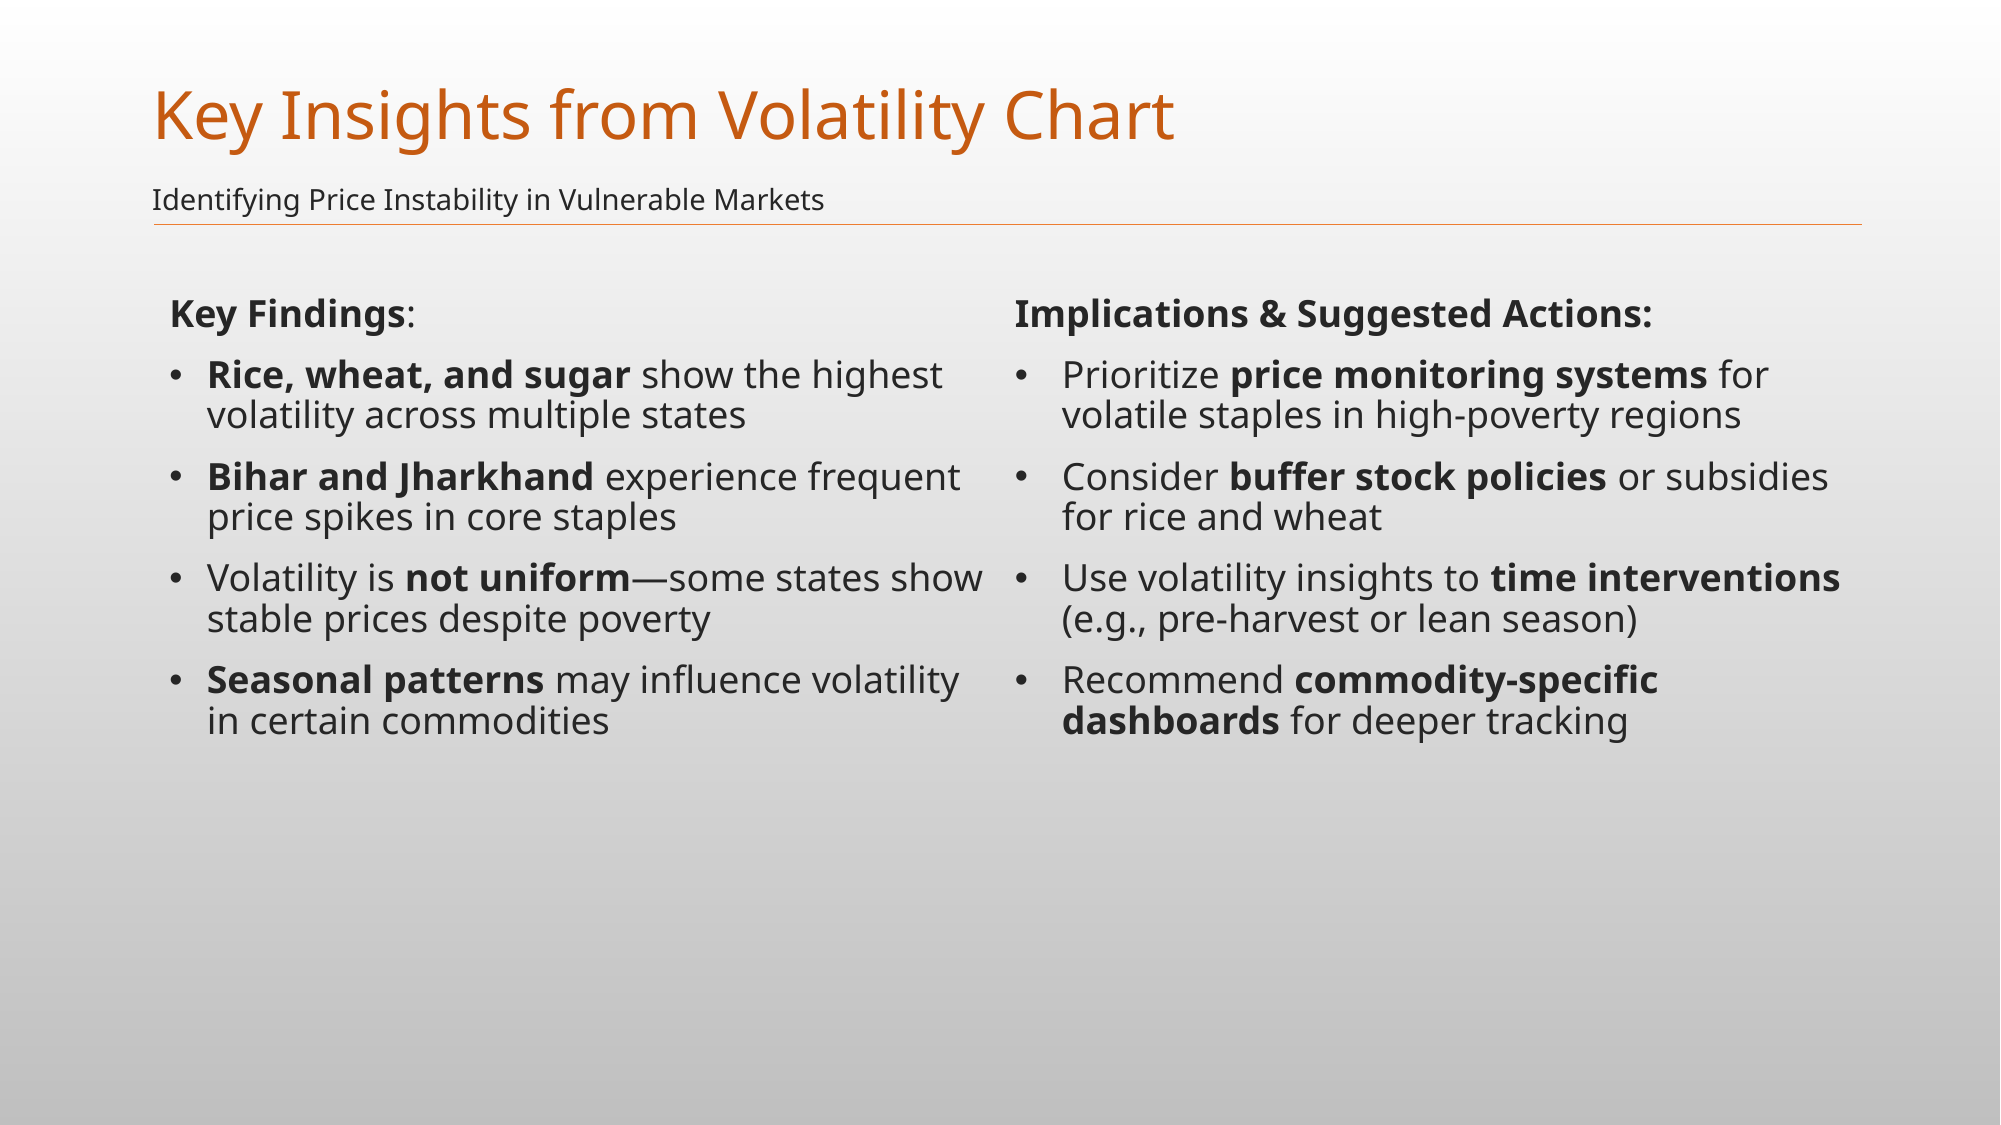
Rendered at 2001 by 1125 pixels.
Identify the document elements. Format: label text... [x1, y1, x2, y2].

list Implications & Suggested Actions: Prioritize price monitoring systems for volatile staples in high-poverty regions Consider buffer stock policies or subsidies for rice and wheat Use volatility insights to time interventions (e.g., pre-harvest or lean season) Recommend commodity-specific dashboards for deeper tracking [999, 287, 1863, 964]
title Key Insights from Volatility Chart [137, 74, 1863, 161]
list Key Findings: Rice, wheat, and sugar show the highest volatility across multiple states Bihar and Jharkhand experience frequent price spikes in core staples Volatility is not uniform—some states show stable prices despite poverty Seasonal patterns may influence volatility in certain commodities [154, 287, 999, 964]
text_box Identifying Price Instability in Vulnerable Markets [137, 161, 1863, 225]
